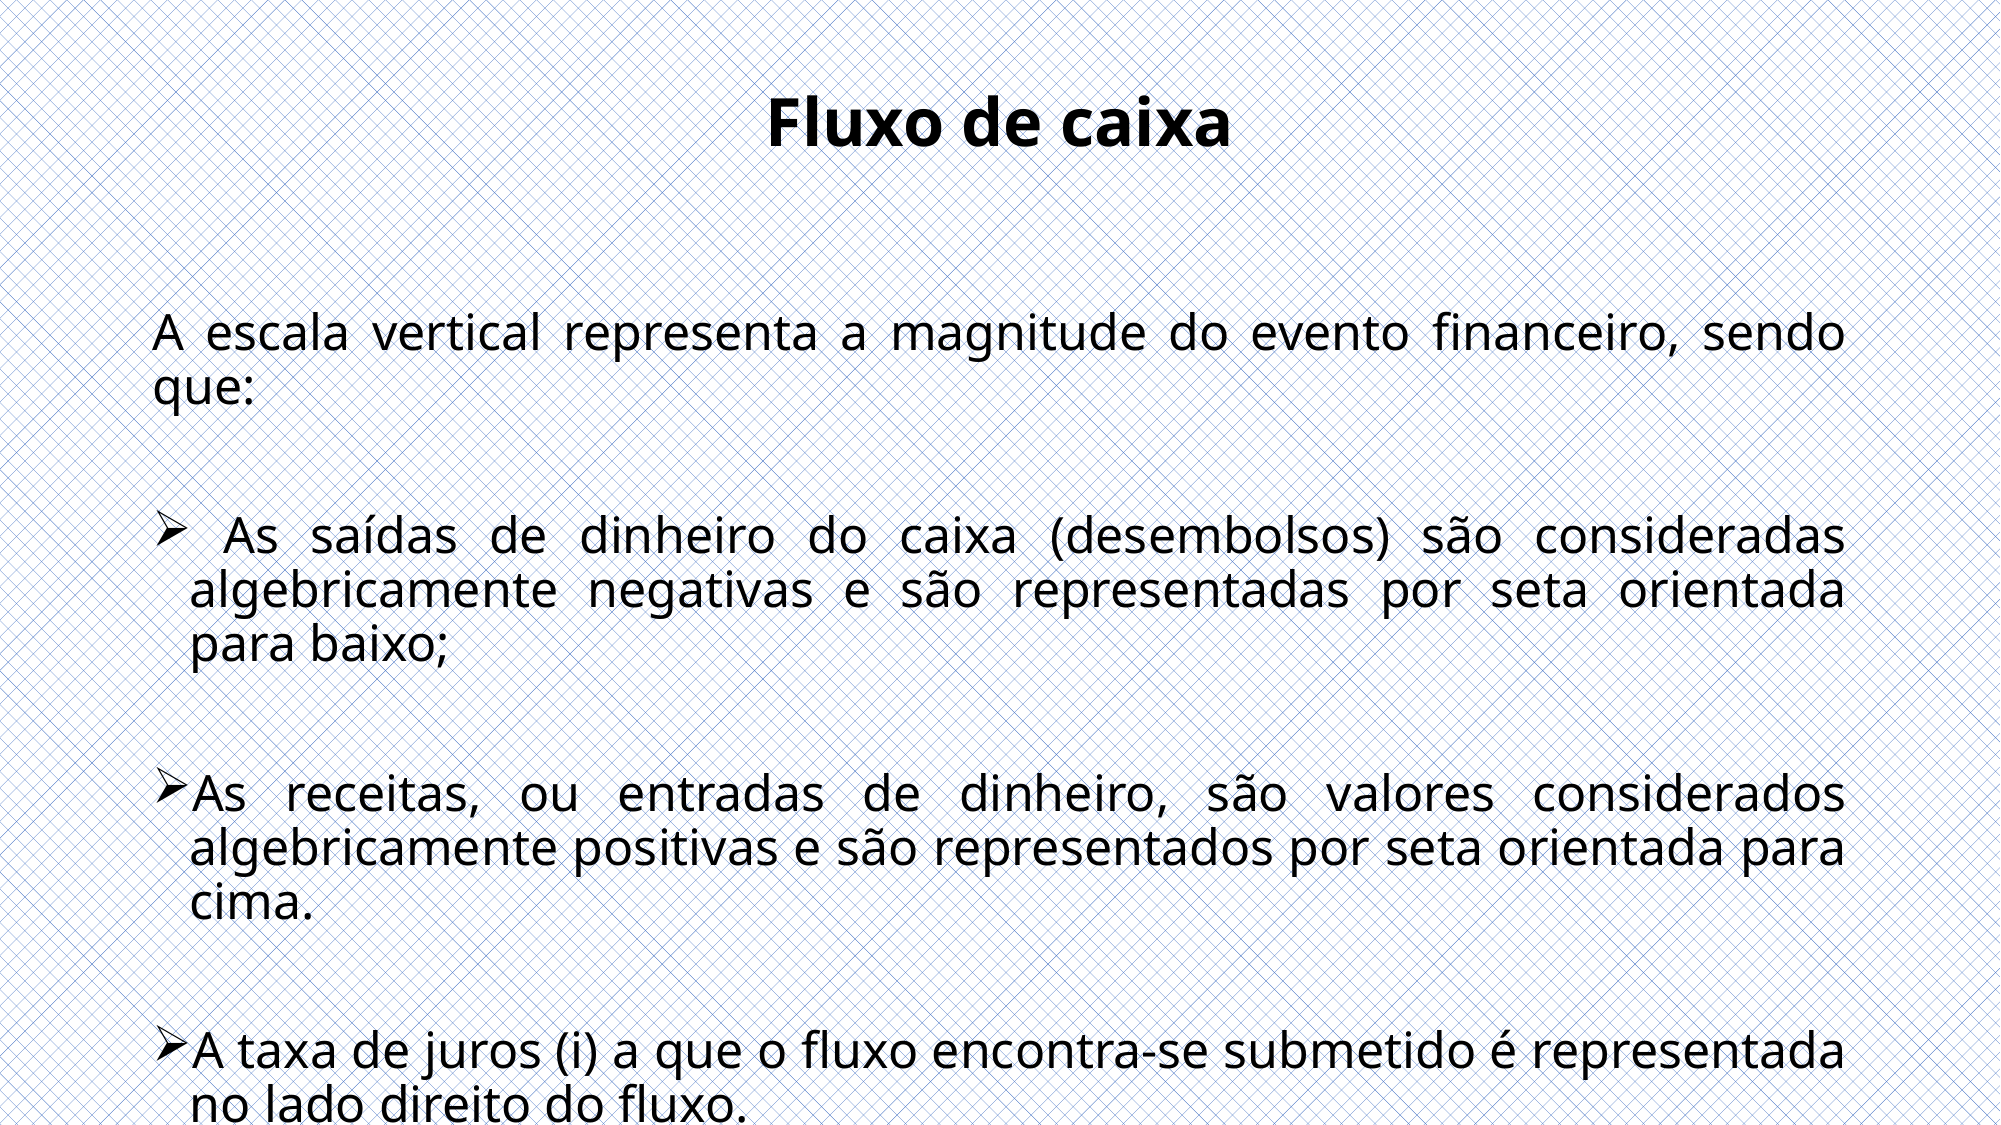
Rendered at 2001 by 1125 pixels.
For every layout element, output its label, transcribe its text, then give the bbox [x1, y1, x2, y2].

title Fluxo de caixa [137, 59, 1863, 190]
list A escala vertical representa a magnitude do evento financeiro, sendo que: As saídas de dinheiro do caixa (desembolsos) são consideradas algebricamente negativas e são representadas por seta orientada para baixo; As receitas, ou entradas de dinheiro, são valores considerados algebricamente positivas e são representados por seta orientada para cima. A taxa de juros (i) a que o fluxo encontra-se submetido é representada no lado direito do fluxo. [137, 299, 1863, 1014]
